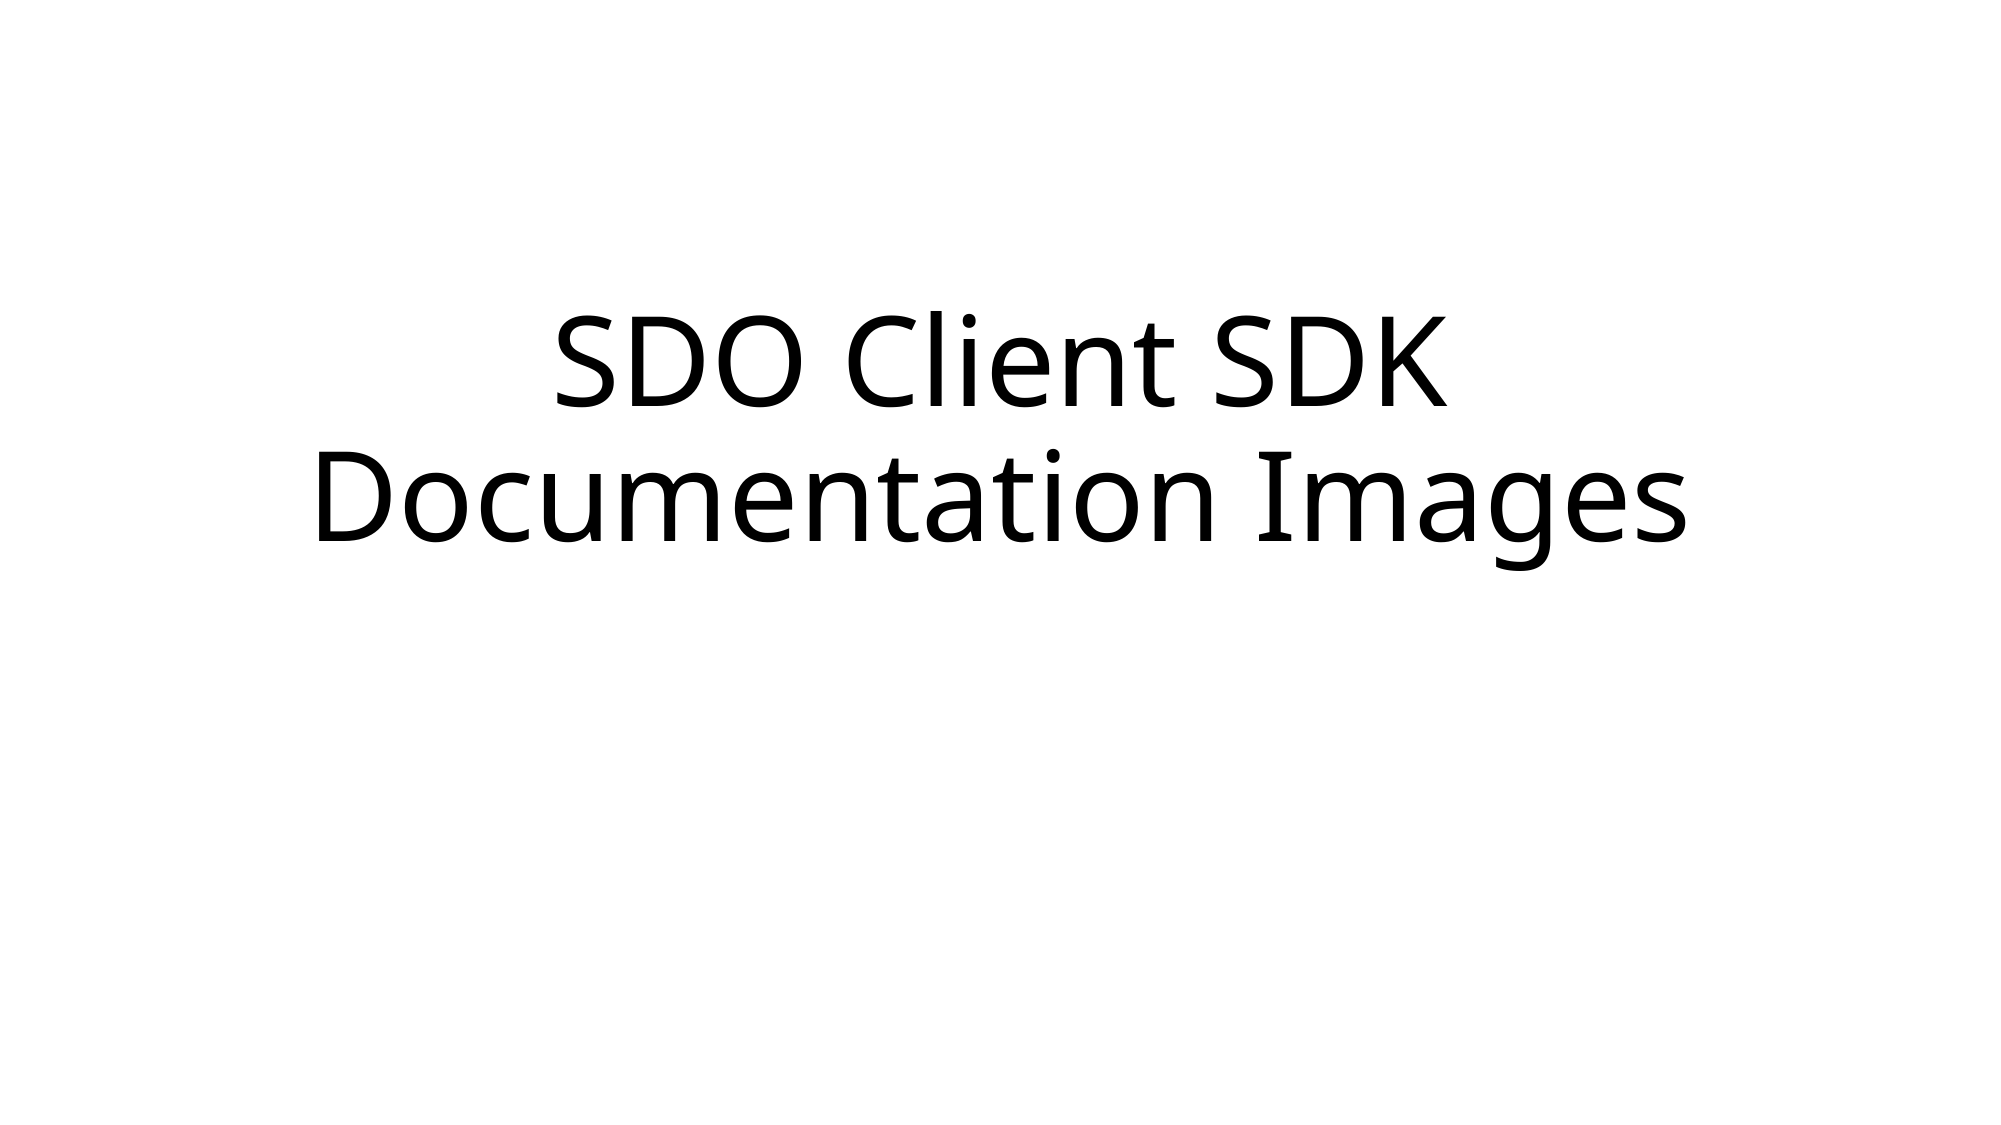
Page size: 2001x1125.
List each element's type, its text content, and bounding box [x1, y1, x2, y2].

title SDO Client SDK Documentation Images [249, 184, 1750, 576]
